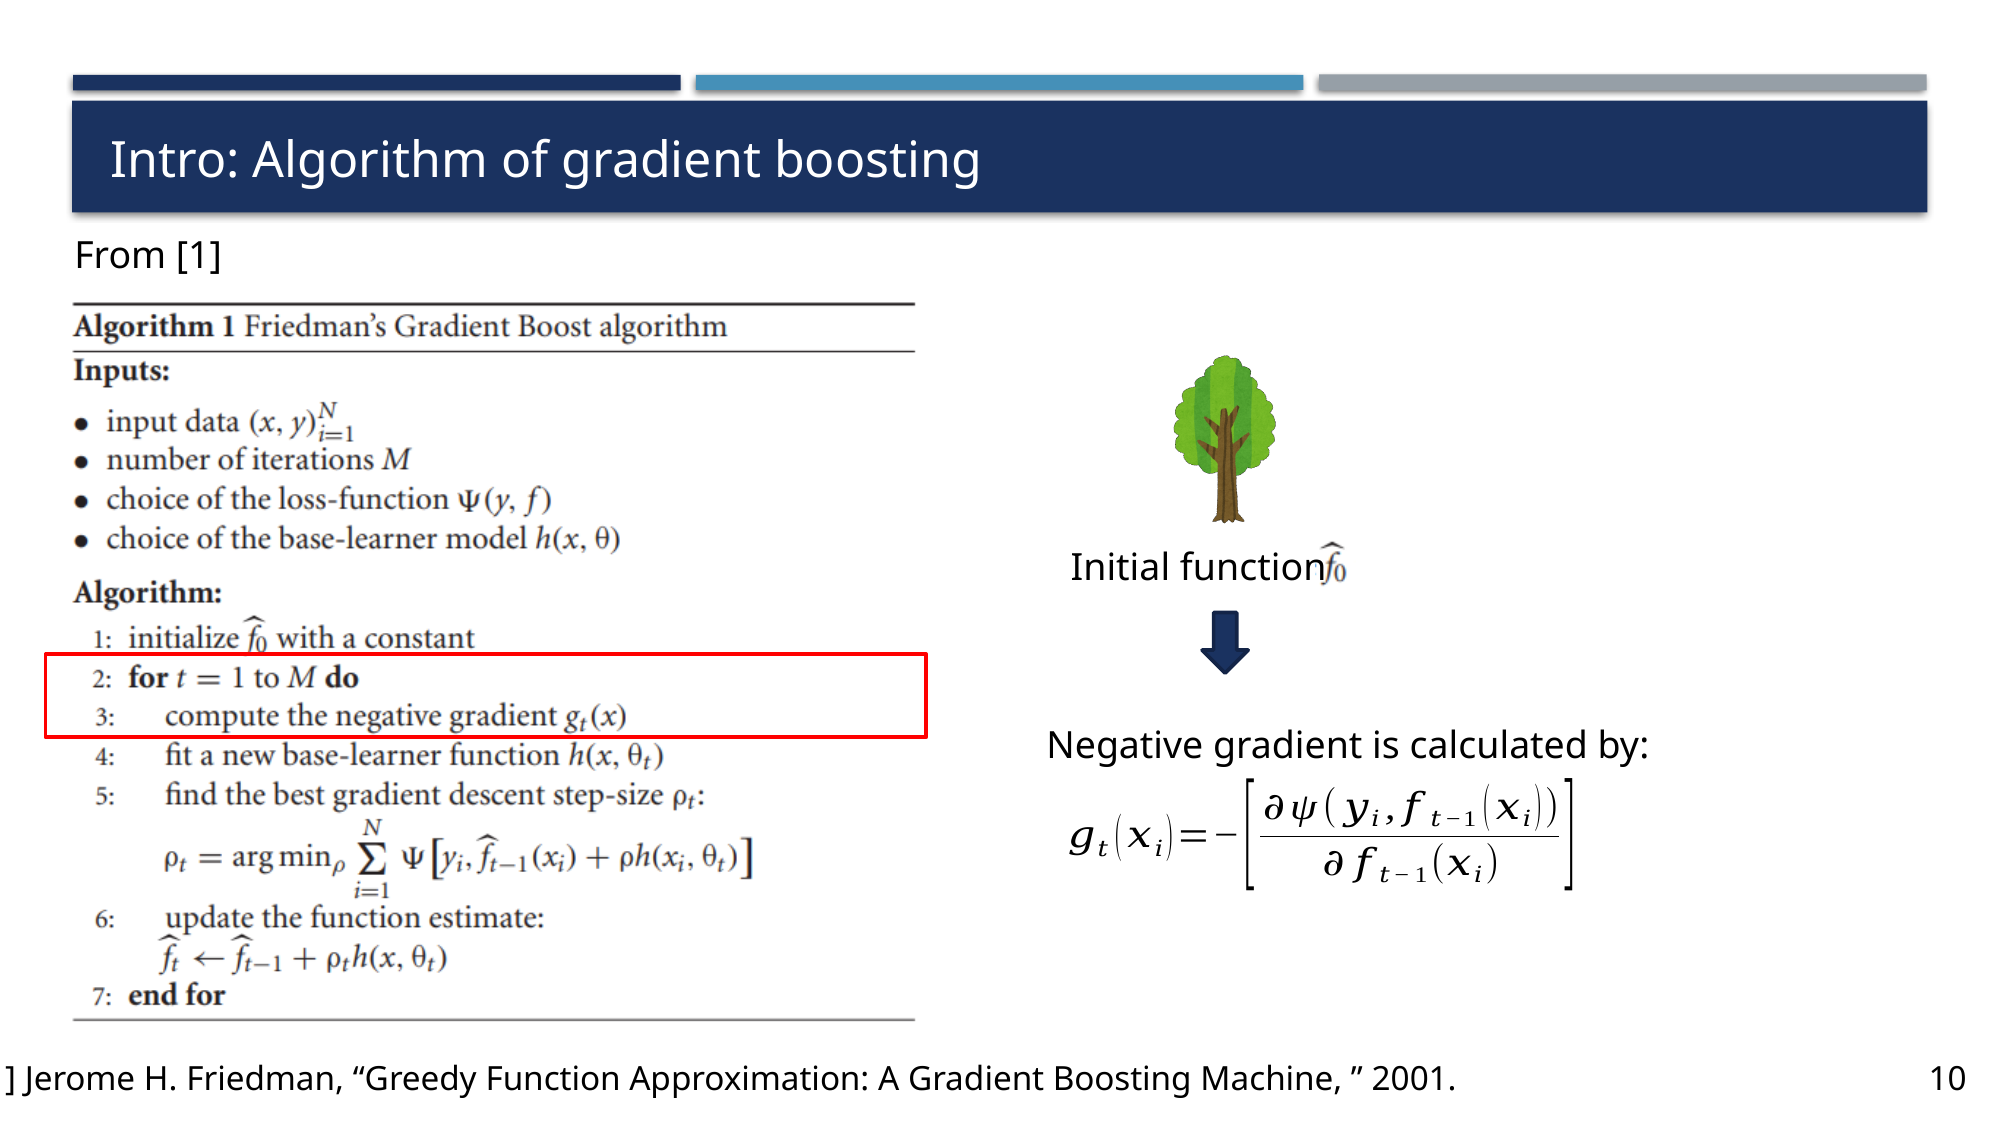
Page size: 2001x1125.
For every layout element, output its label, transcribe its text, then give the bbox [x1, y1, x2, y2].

text_box [44, 652, 58, 739]
slide_number 10 [1808, 1049, 1982, 1110]
text_box Negative gradient is calculated by: [1031, 713, 1665, 954]
text_box [1] Jerome H. Friedman, “Greedy Function Approximation: A Gradient Boosting Machine, ” 2001. [0, 1049, 1474, 1105]
title Intro: Algorithm of gradient boosting [95, 115, 1905, 196]
picture [1166, 349, 1285, 530]
text_box From [1] [59, 223, 237, 284]
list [64, 294, 927, 1030]
picture [1314, 527, 1357, 592]
text_box Initial function [1055, 535, 1309, 596]
text_box [1200, 610, 1250, 675]
